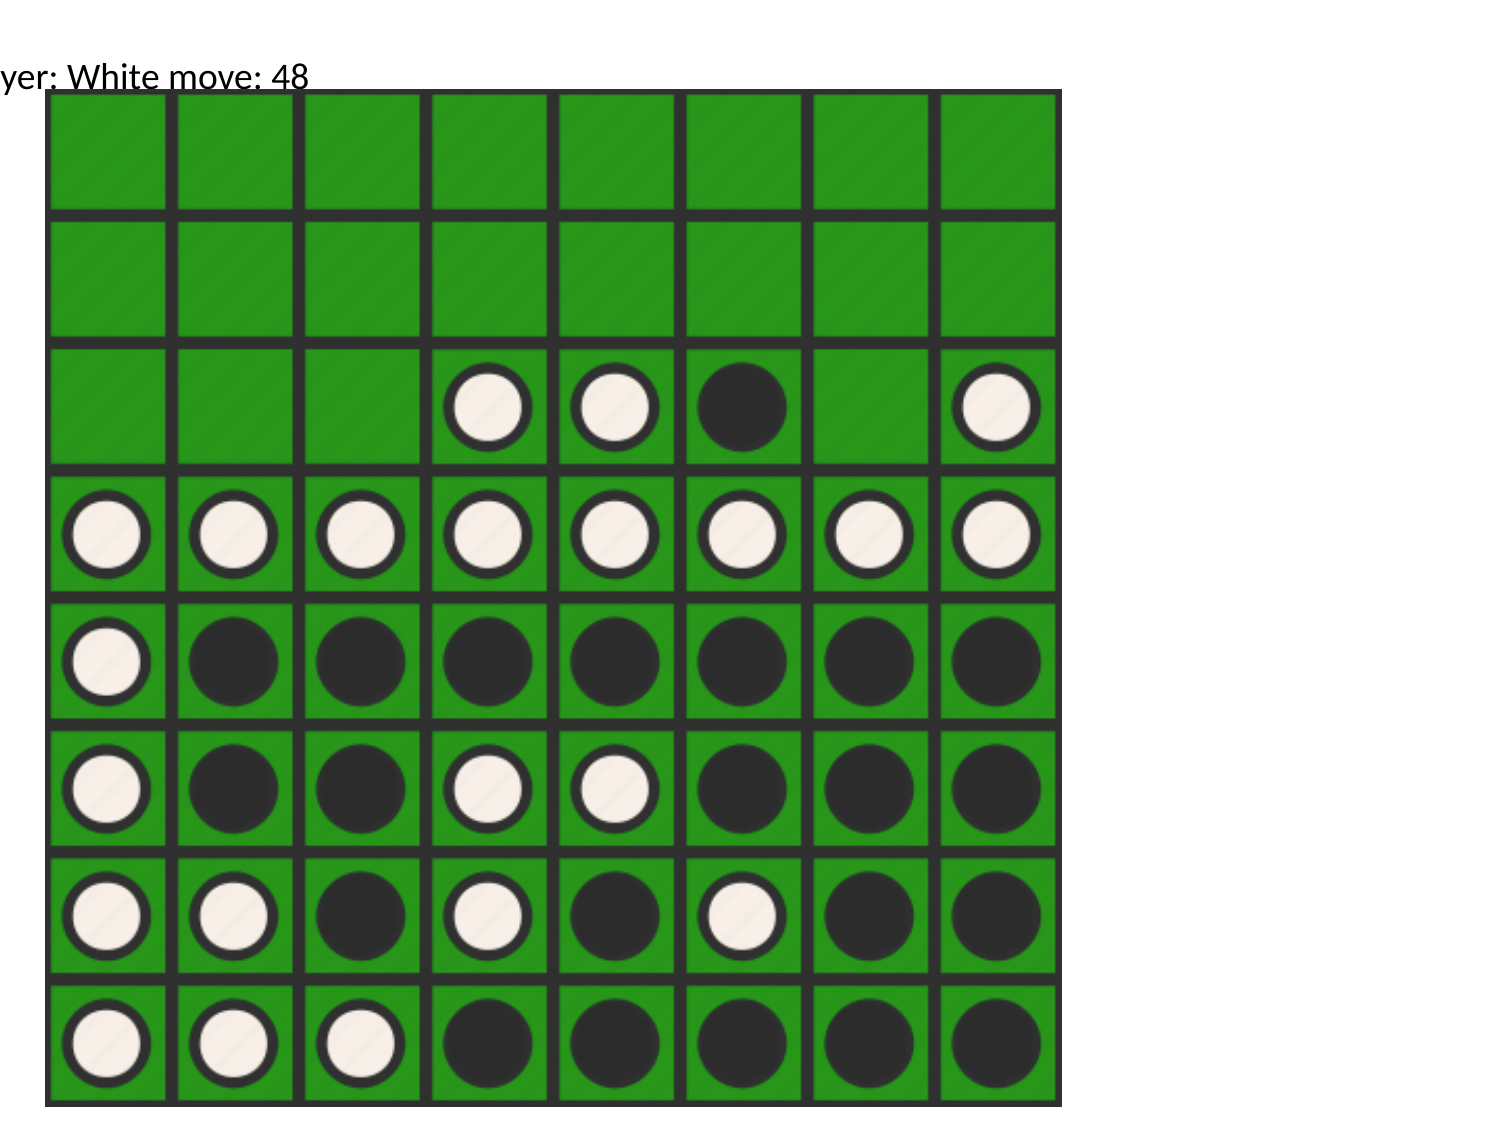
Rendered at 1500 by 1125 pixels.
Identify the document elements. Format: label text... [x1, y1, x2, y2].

text_box turn: 40 player: White move: 48 [0, 44, 325, 105]
picture [44, 89, 1062, 1107]
